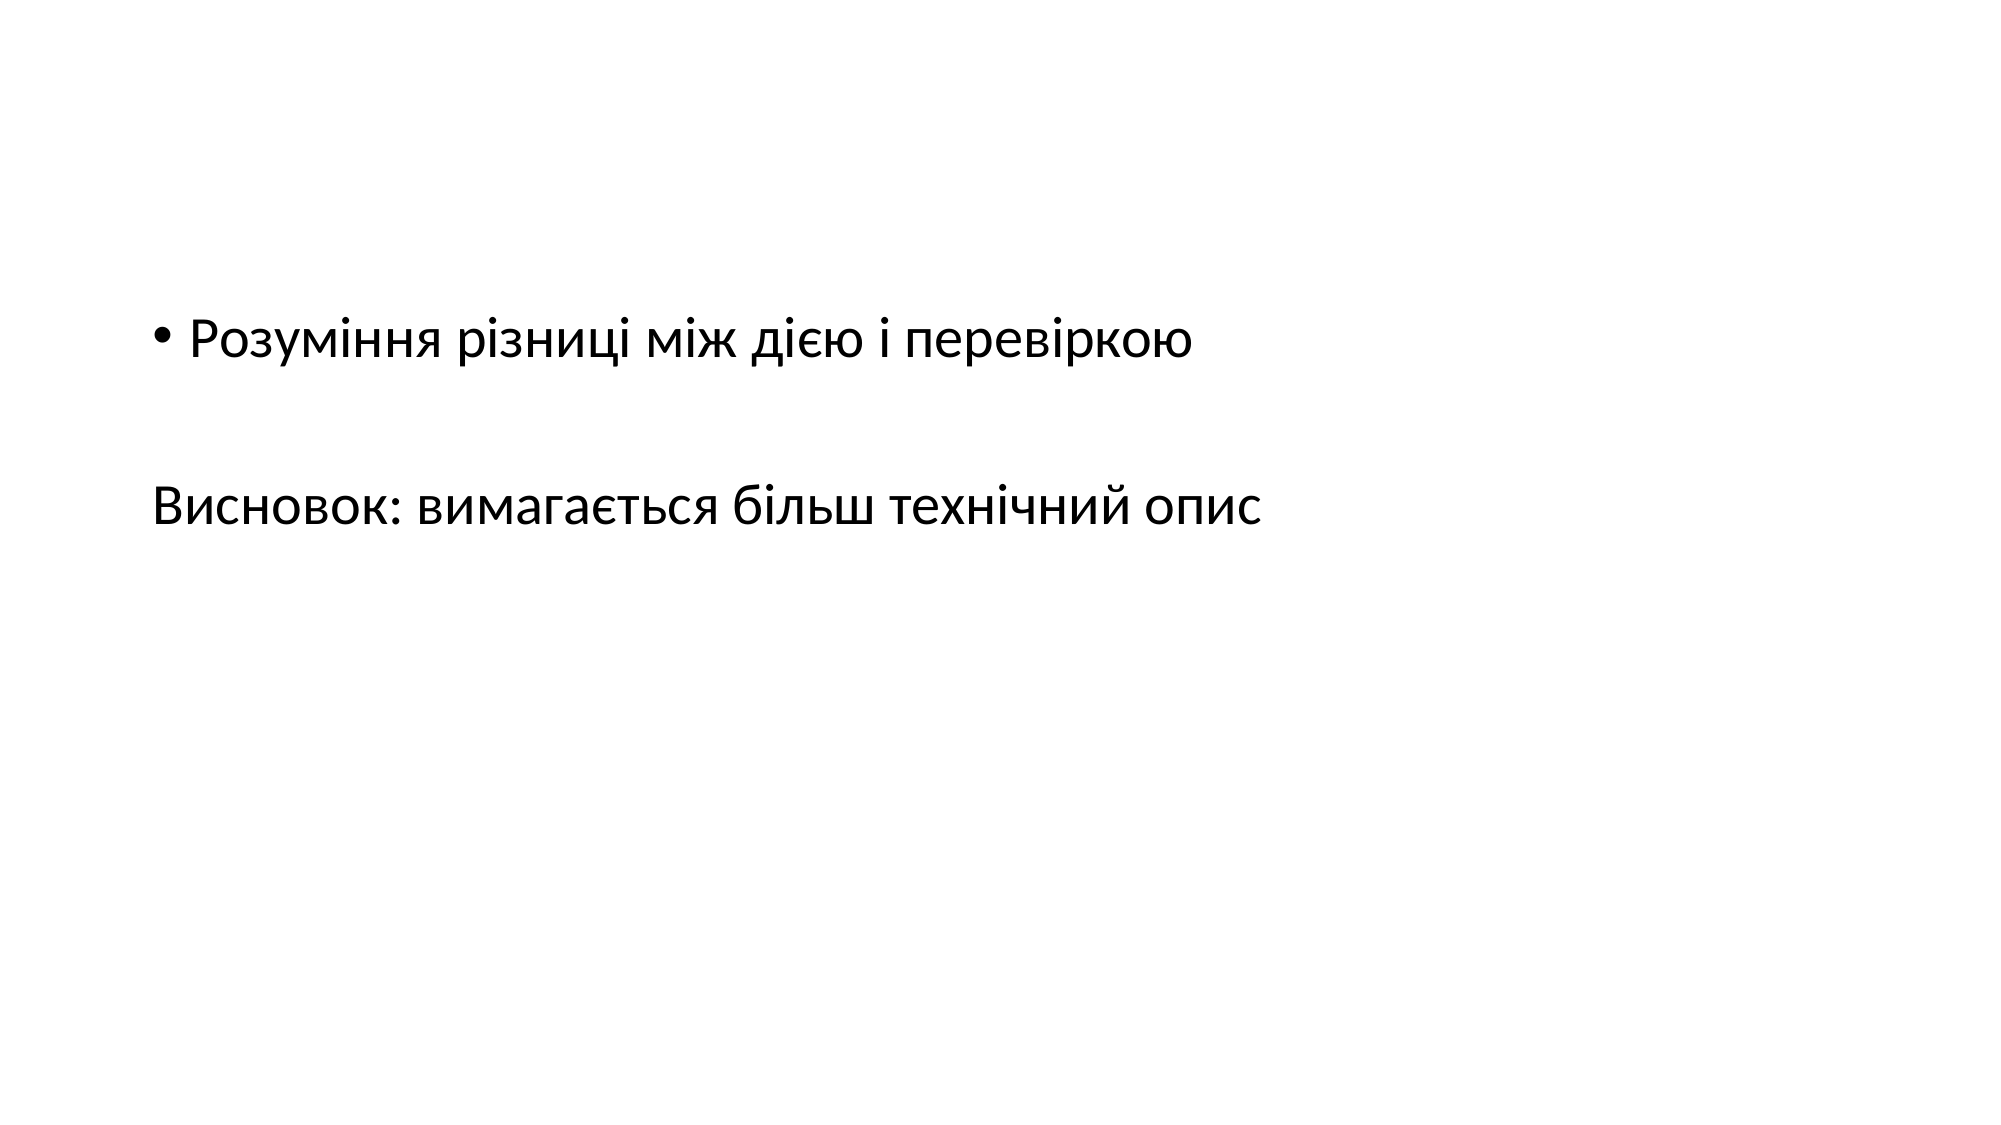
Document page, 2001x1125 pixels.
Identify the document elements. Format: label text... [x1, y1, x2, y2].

list Розуміння різниці між дією і перевіркою Висновок: вимагається більш технічний опис [137, 299, 1863, 1014]
